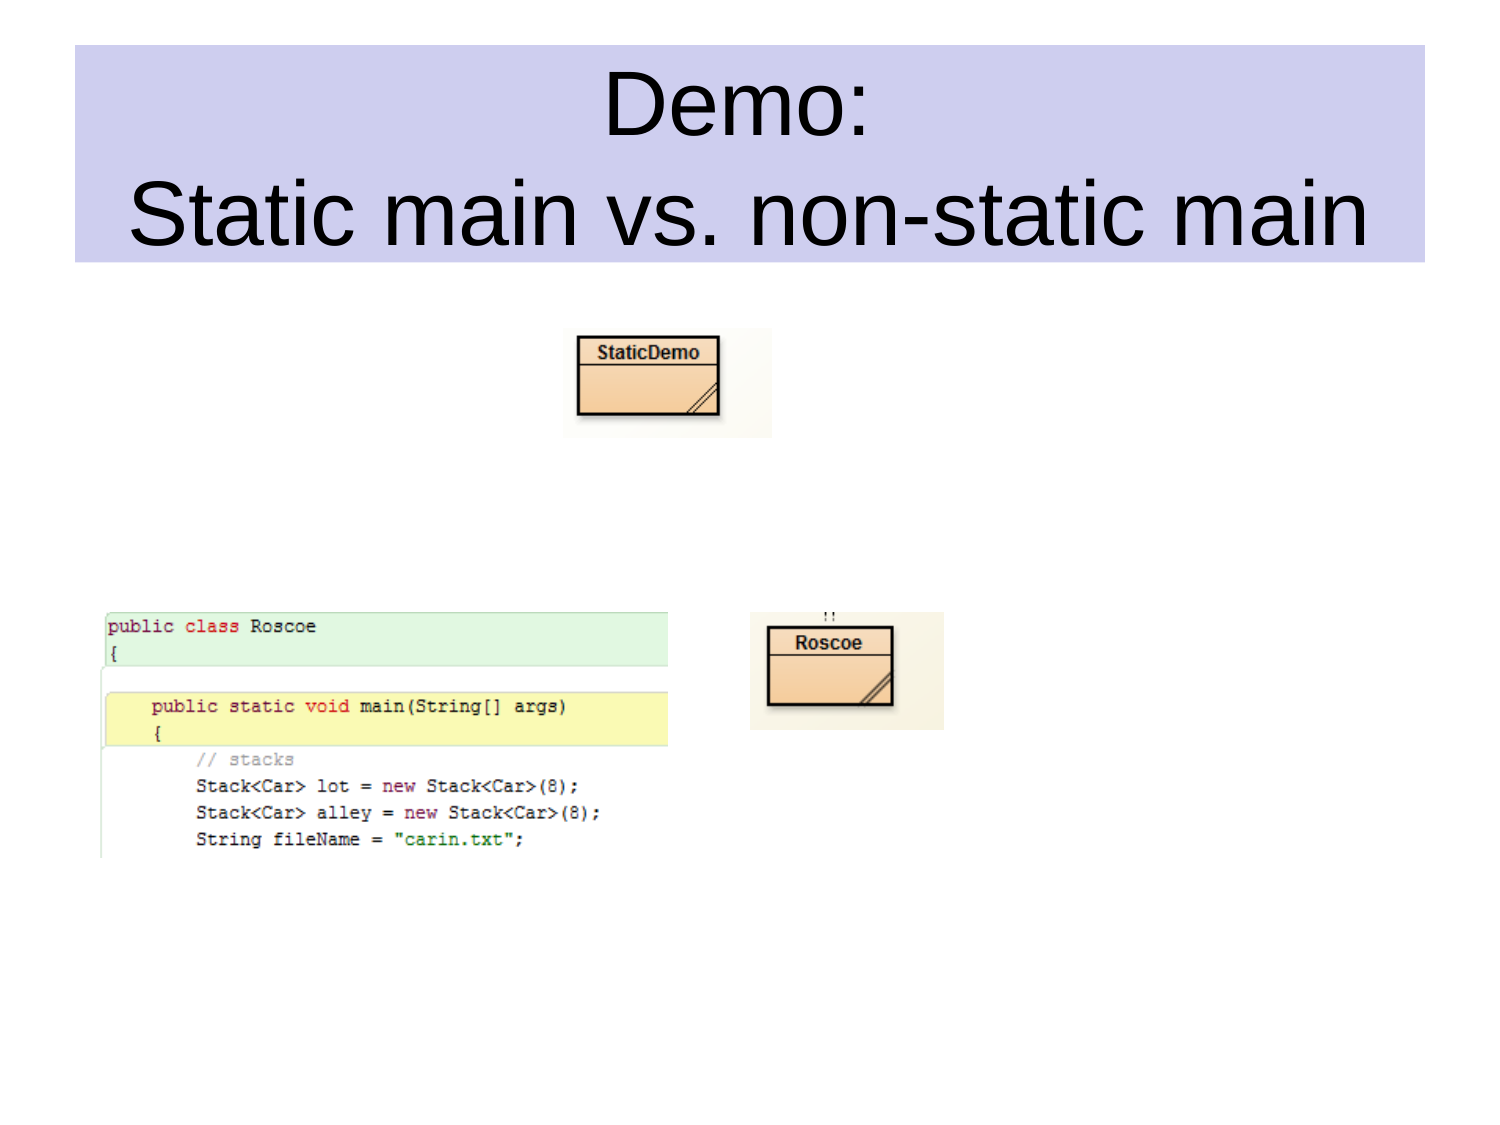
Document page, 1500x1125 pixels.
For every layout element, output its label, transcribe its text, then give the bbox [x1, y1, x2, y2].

title Demo: Static main vs. non-static main [74, 44, 1426, 263]
picture [749, 612, 944, 730]
picture [563, 327, 772, 438]
picture [99, 612, 668, 858]
